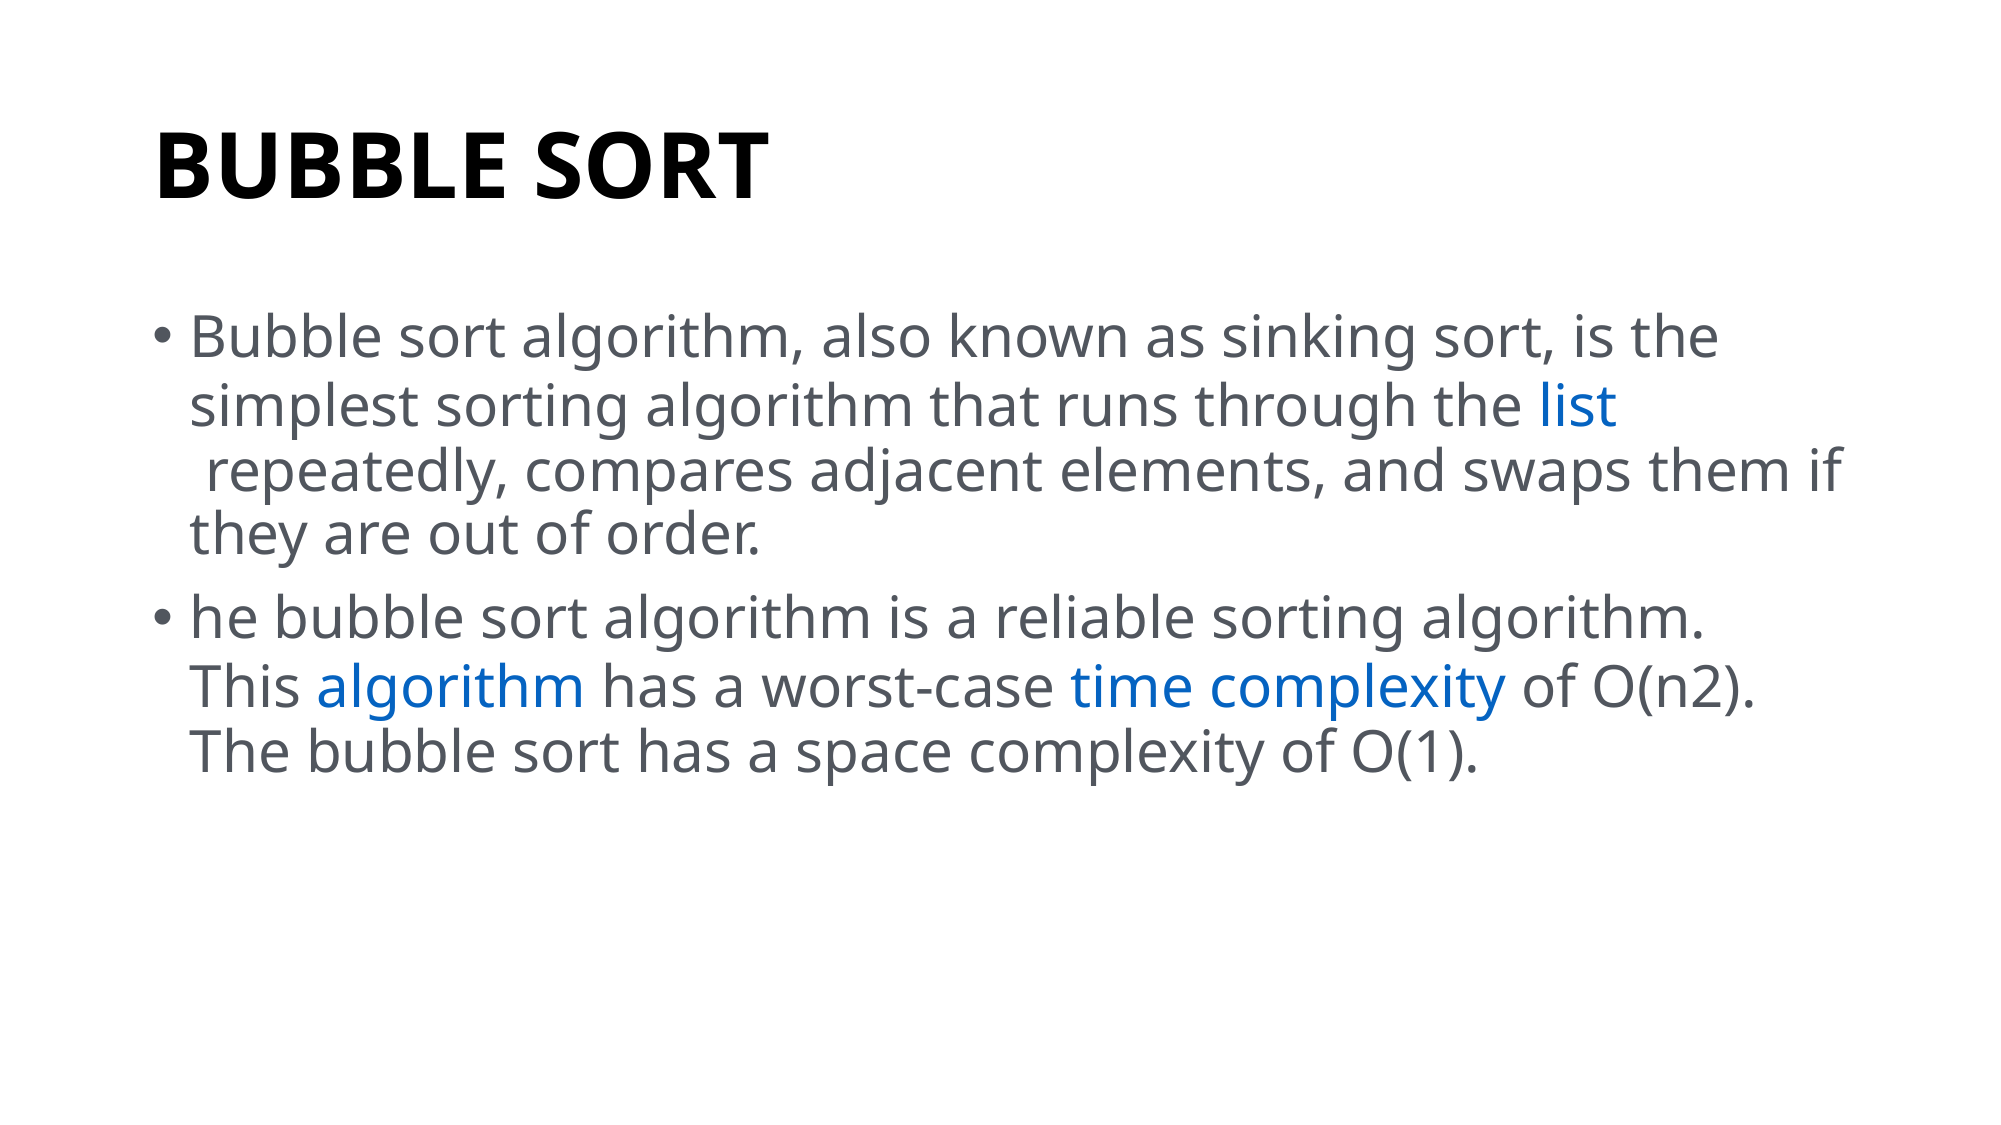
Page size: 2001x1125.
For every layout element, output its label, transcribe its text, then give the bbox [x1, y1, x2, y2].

title BUBBLE SORT [137, 59, 1863, 278]
list Bubble sort algorithm, also known as sinking sort, is the simplest sorting algorithm that runs through the list repeatedly, compares adjacent elements, and swaps them if they are out of order. he bubble sort algorithm is a reliable sorting algorithm. This algorithm has a worst-case time complexity of O(n2). The bubble sort has a space complexity of O(1). [137, 299, 1863, 1014]
